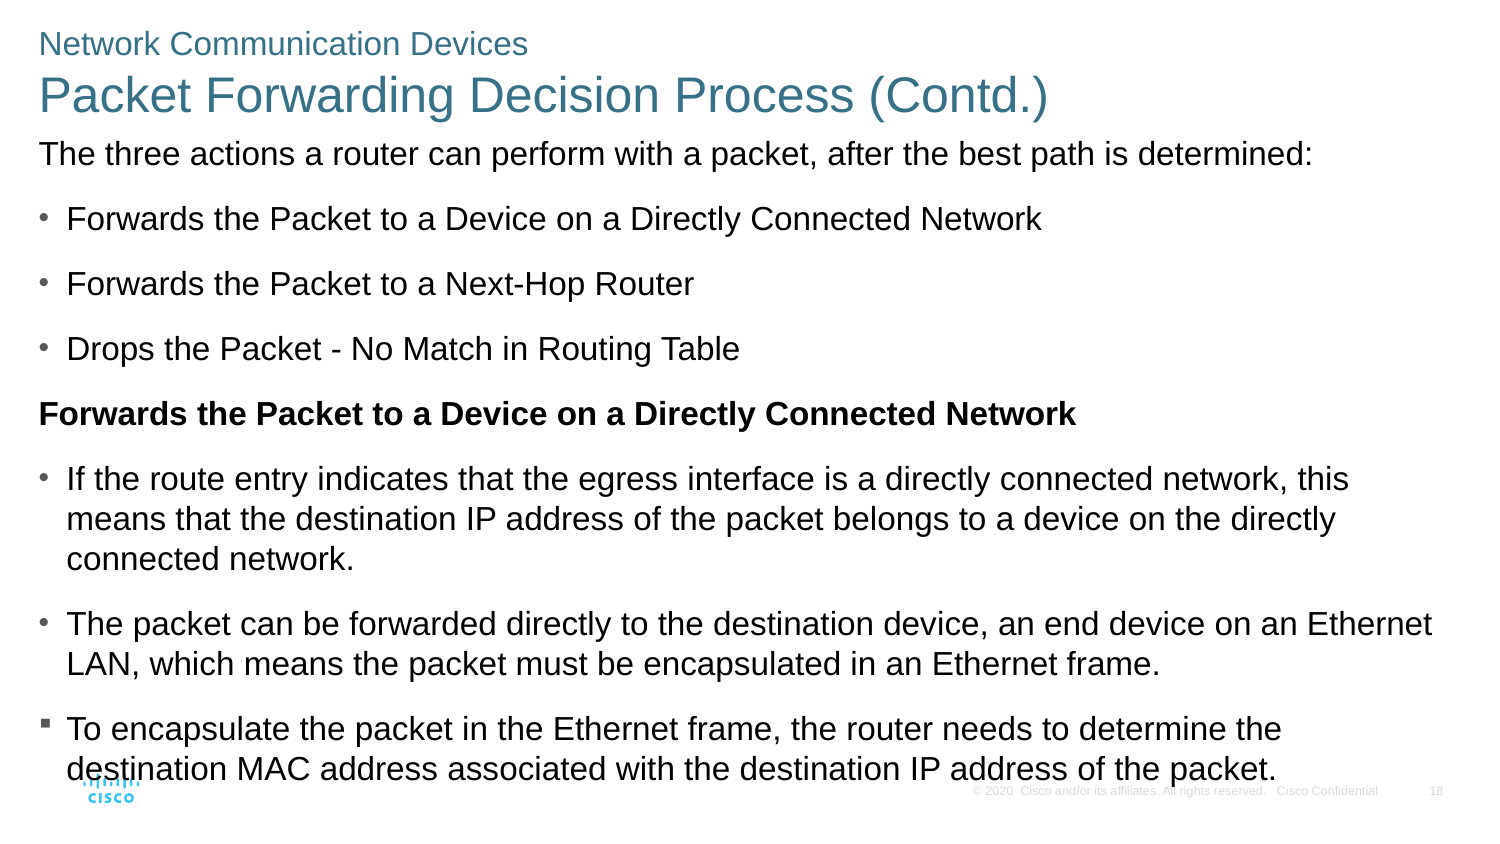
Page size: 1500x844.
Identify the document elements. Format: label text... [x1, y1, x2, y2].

text_box Network Communication Devices Packet Forwarding Decision Process (Contd.) [23, 10, 1500, 135]
list The three actions a router can perform with a packet, after the best path is determined: Forwards the Packet to a Device on a Directly Connected Network Forwards the Packet to a Next-Hop Router Drops the Packet - No Match in Routing Table Forwards the Packet to a Device on a Directly Connected Network If the route entry indicates that the egress interface is a directly connected network, this means that the destination IP address of the packet belongs to a device on the directly connected network. The packet can be forwarded directly to the destination device, an end device on an Ethernet LAN, which means the packet must be encapsulated in an Ethernet frame. To encapsulate the packet in the Ethernet frame, the router needs to determine the destination MAC address associated with the destination IP address of the packet. [23, 125, 1477, 812]
